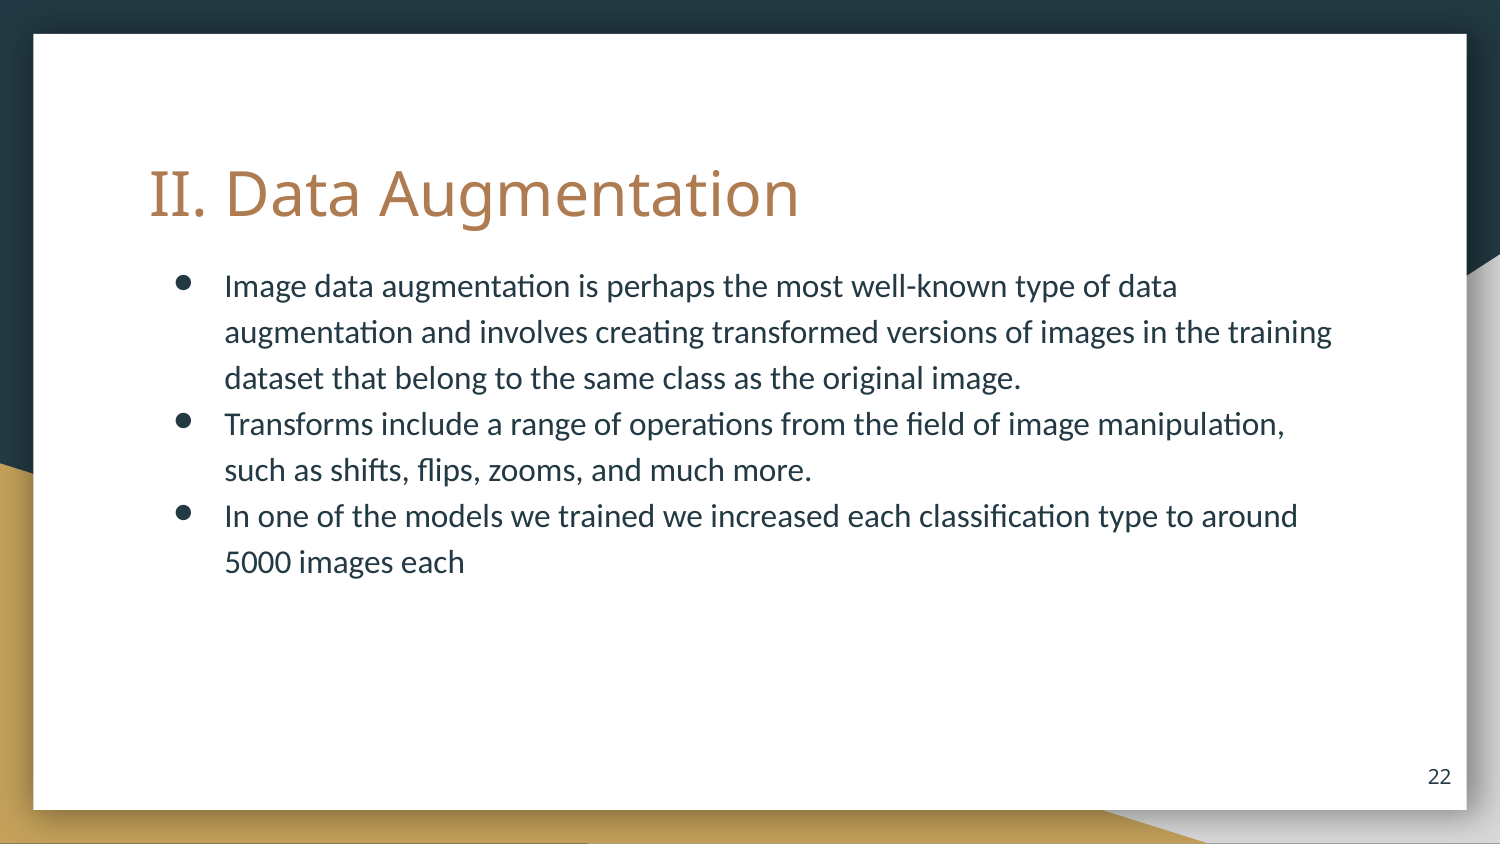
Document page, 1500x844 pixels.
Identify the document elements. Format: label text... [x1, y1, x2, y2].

list Image data augmentation is perhaps the most well-known type of data augmentation and involves creating transformed versions of images in the training dataset that belong to the same class as the original image. Transforms include a range of operations from the field of image manipulation, such as shifts, flips, zooms, and much more. In one of the models we trained we increased each classification type to around 5000 images each [134, 243, 1366, 729]
slide_number 22 [1376, 745, 1467, 810]
title II. Data Augmentation [134, 138, 1366, 243]
